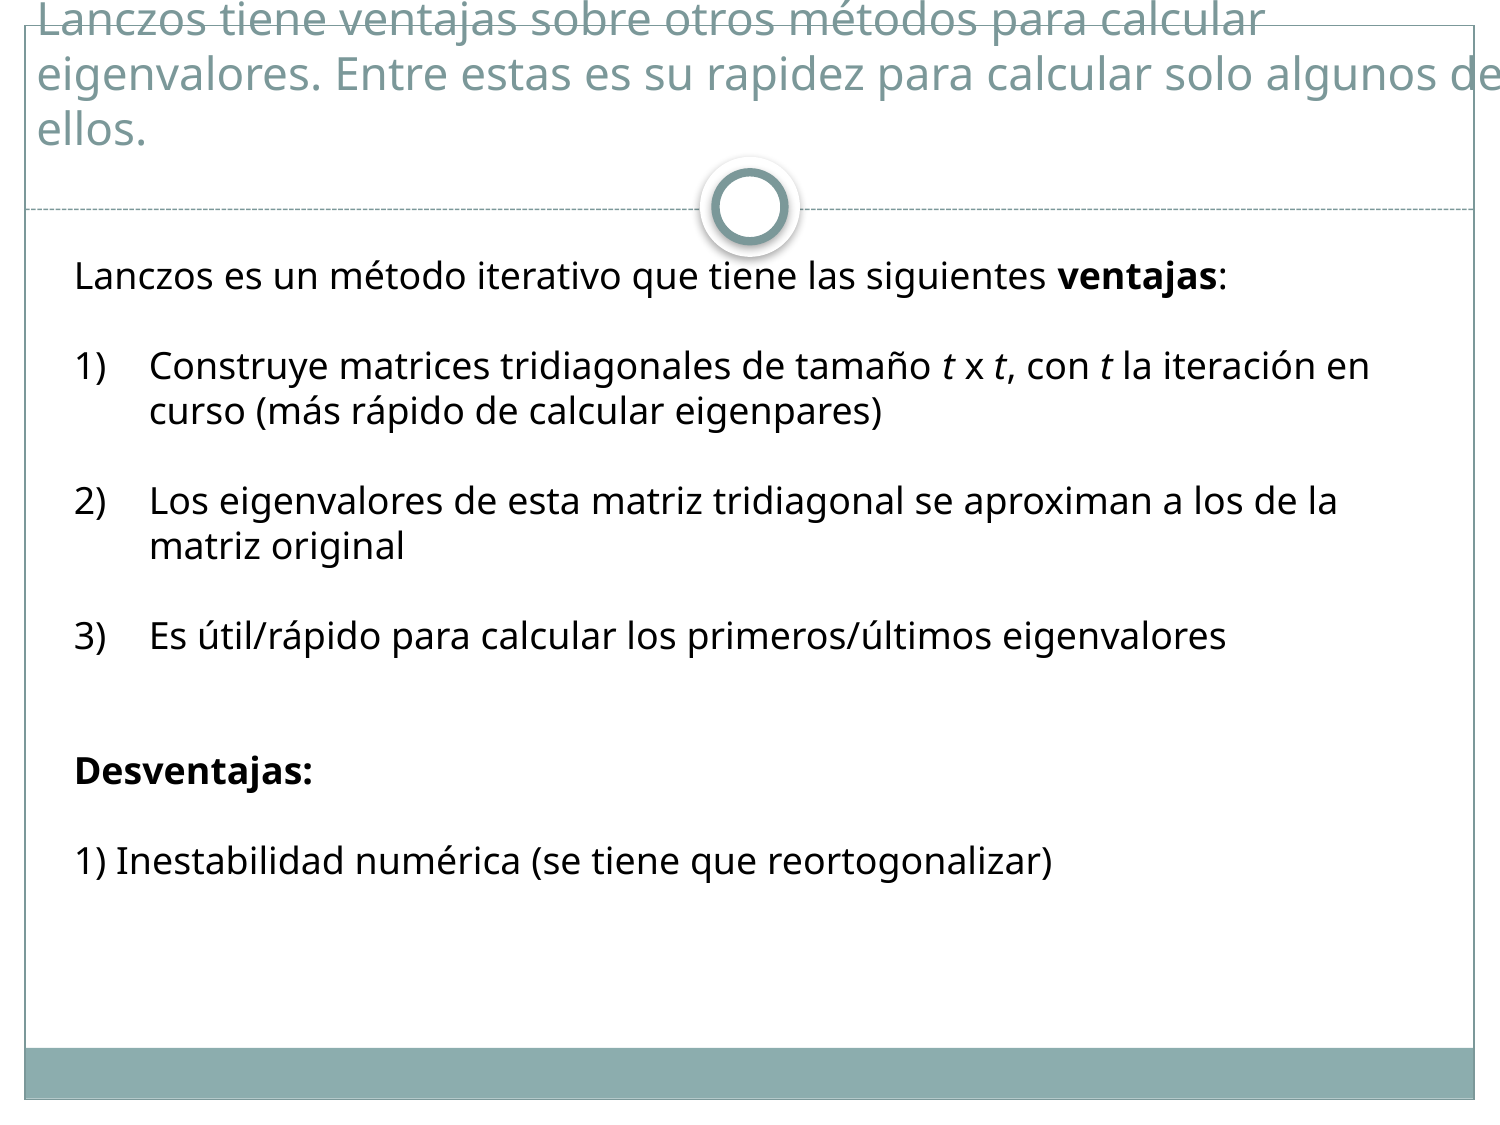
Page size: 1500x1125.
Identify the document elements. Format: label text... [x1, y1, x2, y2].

text_box Lanczos es un método iterativo que tiene las siguientes ventajas: Construye matrices tridiagonales de tamaño t x t, con t la iteración en curso (más rápido de calcular eigenpares) Los eigenvalores de esta matriz tridiagonal se aproximan a los de la matriz original Es útil/rápido para calcular los primeros/últimos eigenvalores Desventajas: 1) Inestabilidad numérica (se tiene que reortogonalizar) [59, 244, 1450, 890]
title Lanczos tiene ventajas sobre otros métodos para calcular eigenvalores. Entre estas es su rapidez para calcular solo algunos de ellos. [21, 37, 1500, 162]
